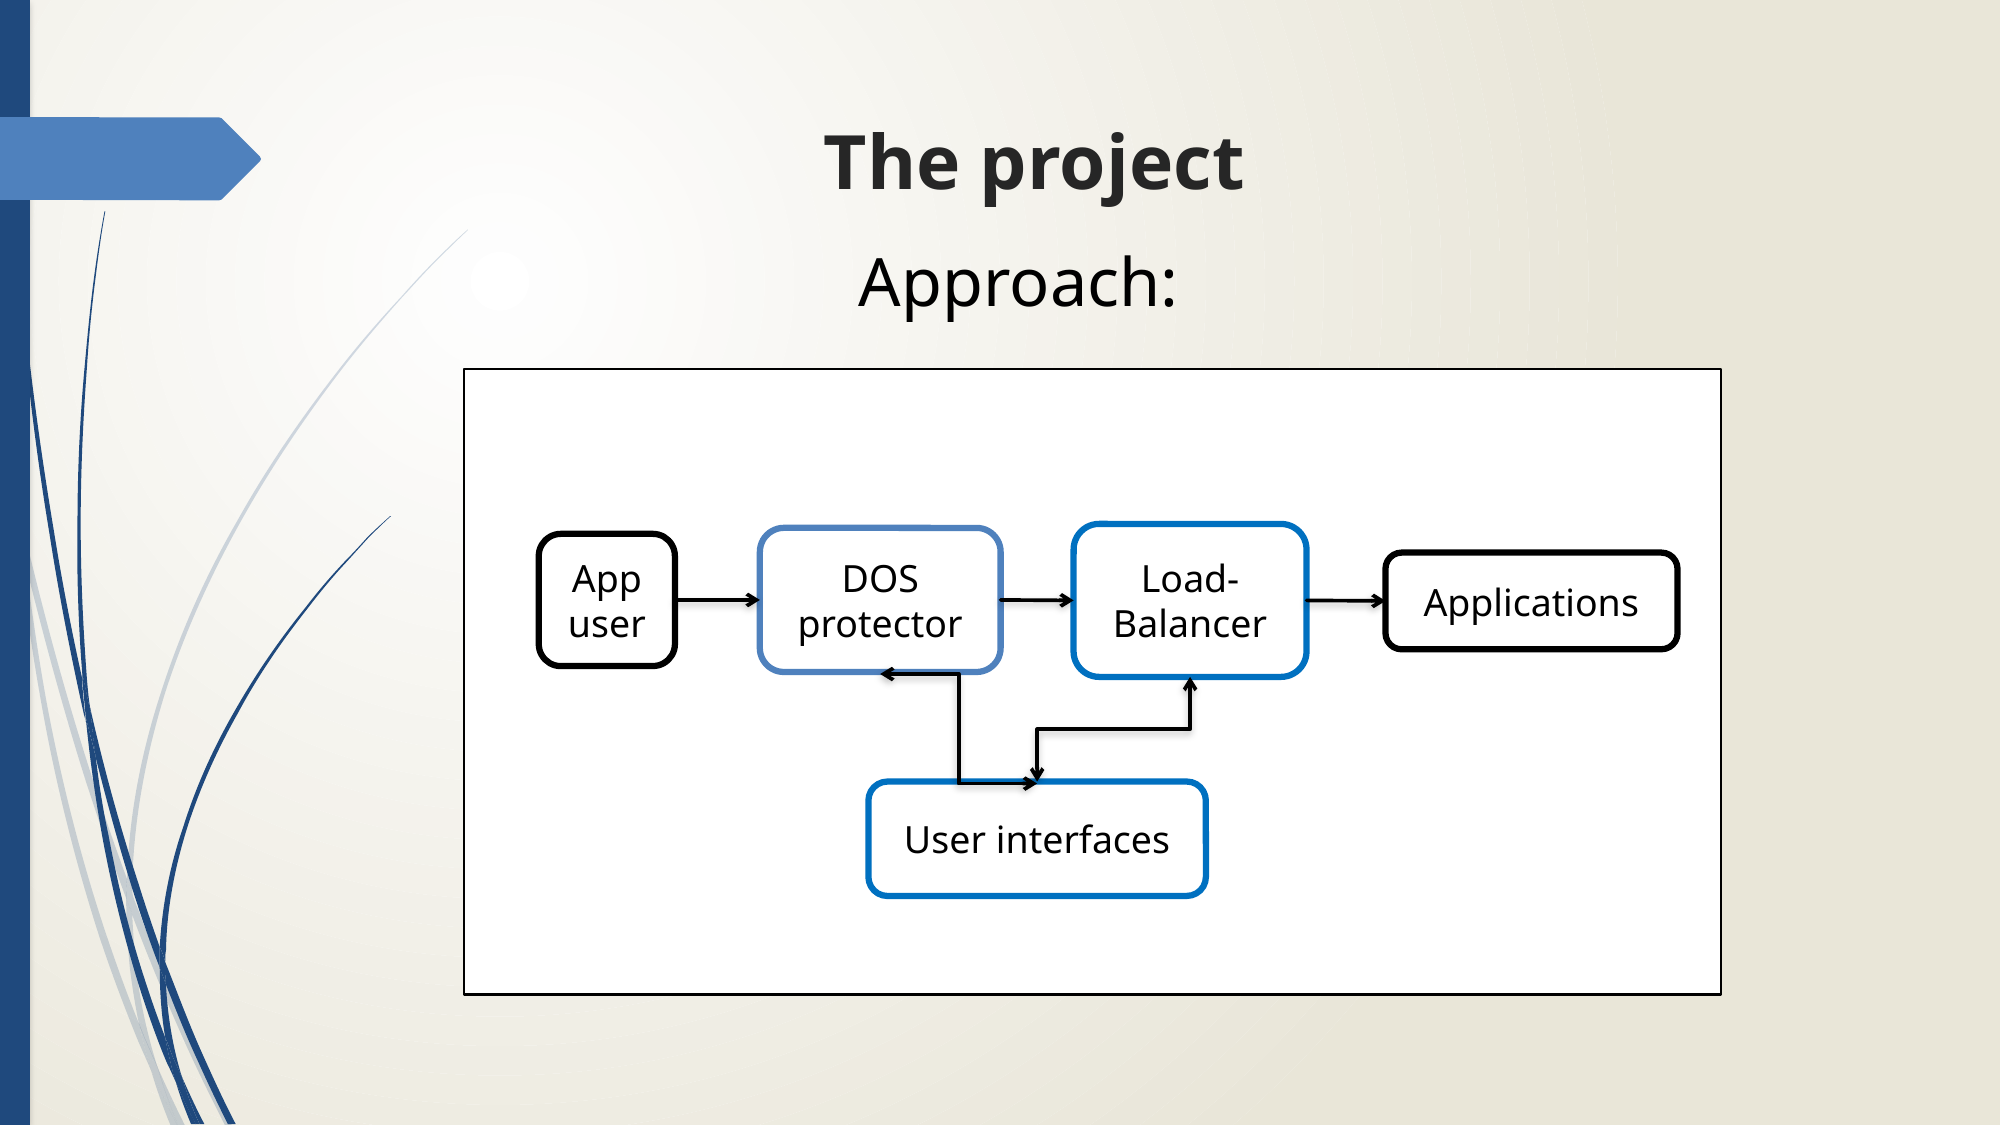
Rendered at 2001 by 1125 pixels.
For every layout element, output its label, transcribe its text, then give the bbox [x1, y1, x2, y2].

text_box [463, 368, 1722, 996]
list Approach: [843, 232, 1242, 334]
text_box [903, 650, 1014, 808]
text_box Load-Balancer [1072, 522, 1308, 679]
text_box App user [537, 532, 677, 668]
title The project [773, 102, 1295, 212]
text_box Applications [1384, 551, 1679, 651]
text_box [1061, 652, 1167, 806]
text_box User interfaces [867, 780, 1208, 898]
text_box DOS protector [758, 526, 1002, 674]
